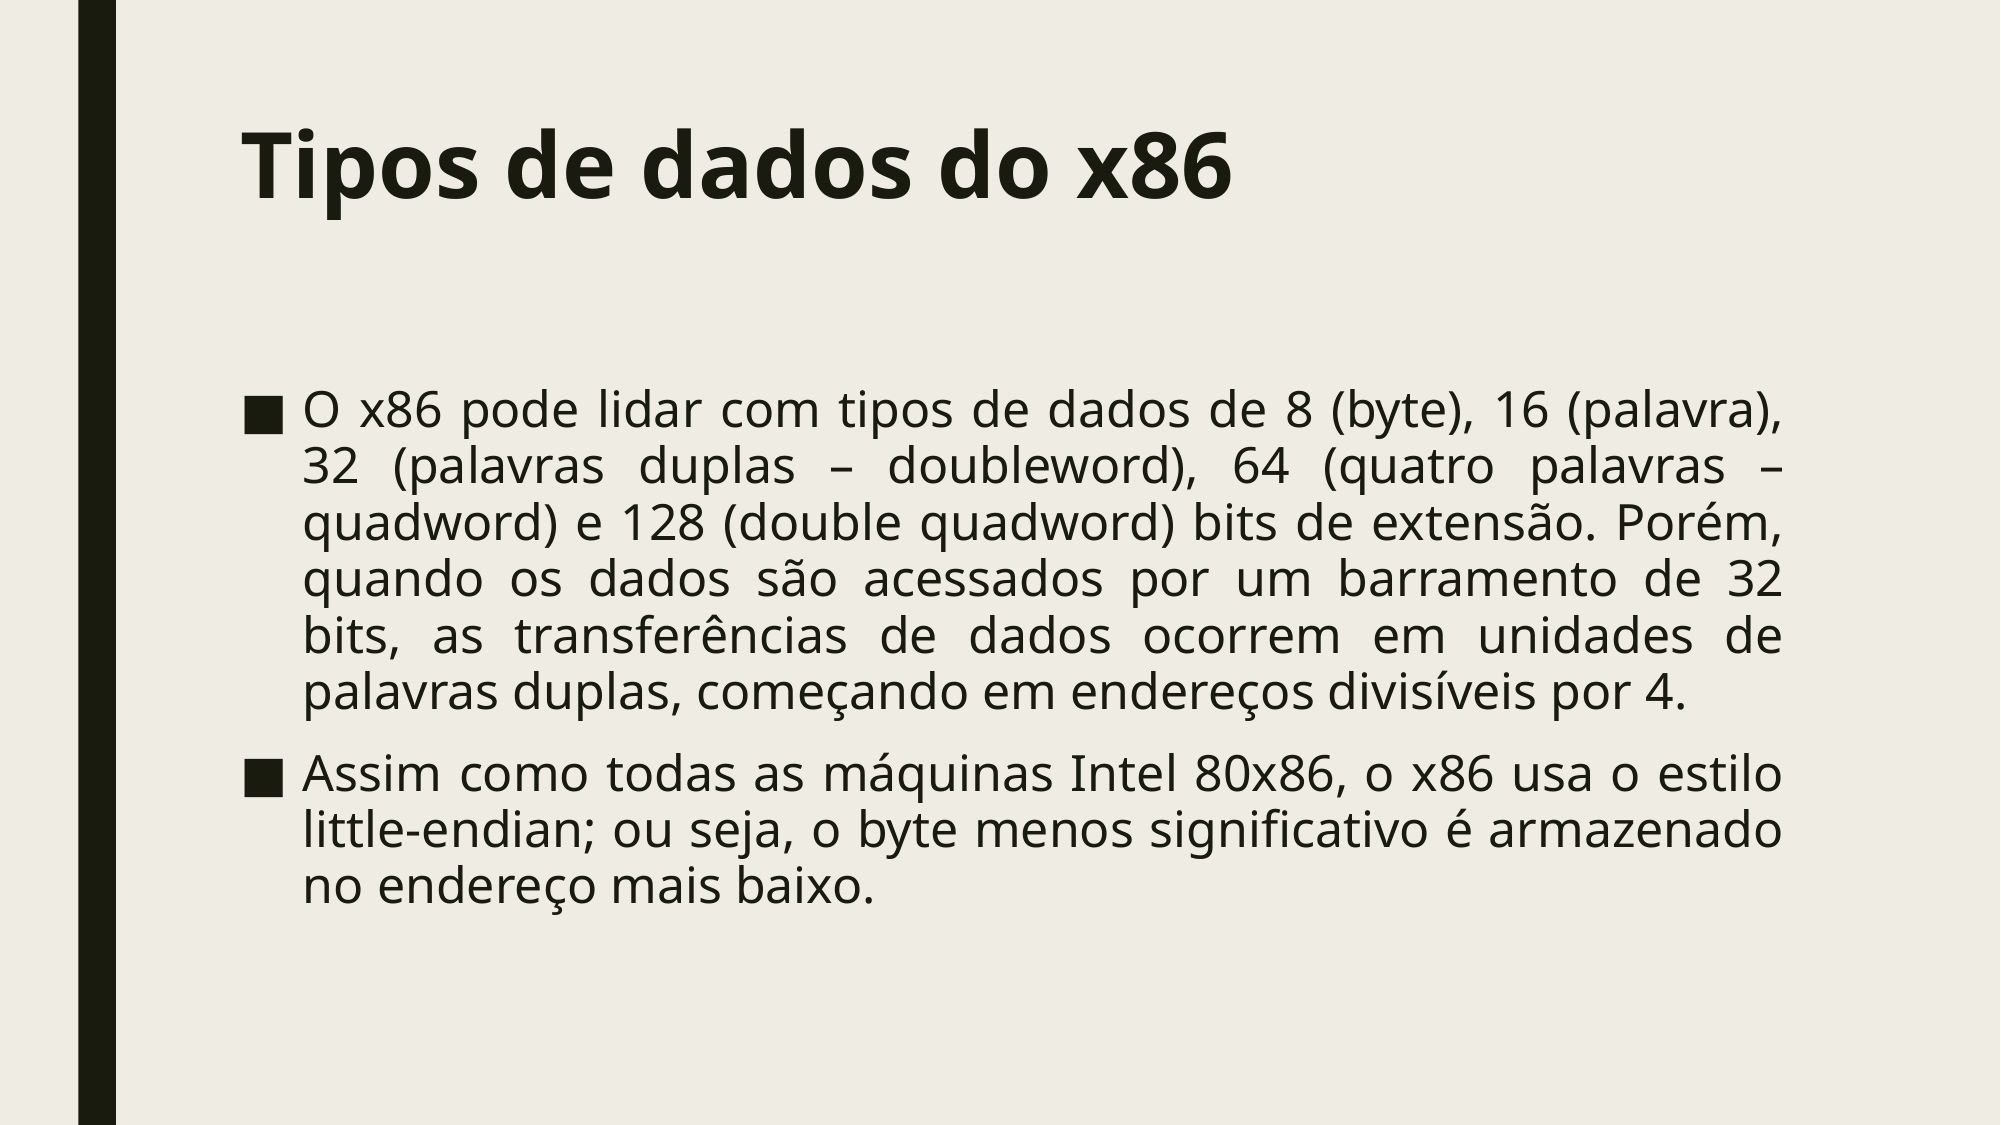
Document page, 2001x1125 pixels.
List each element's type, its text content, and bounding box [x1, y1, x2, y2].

list O x86 pode lidar com tipos de dados de 8 (byte), 16 (palavra), 32 (palavras duplas – doubleword), 64 (quatro palavras – quadword) e 128 (double quadword) bits de extensão. Porém, quando os dados são acessados por um barramento de 32 bits, as transferências de dados ocorrem em unidades de palavras duplas, começando em endereços divisíveis por 4. Assim como todas as máquinas Intel 80x86, o x86 usa o estilo little-endian; ou seja, o byte menos significativo é armazenado no endereço mais baixo. [225, 375, 1800, 1082]
title Tipos de dados do x86 [225, 112, 1800, 357]
